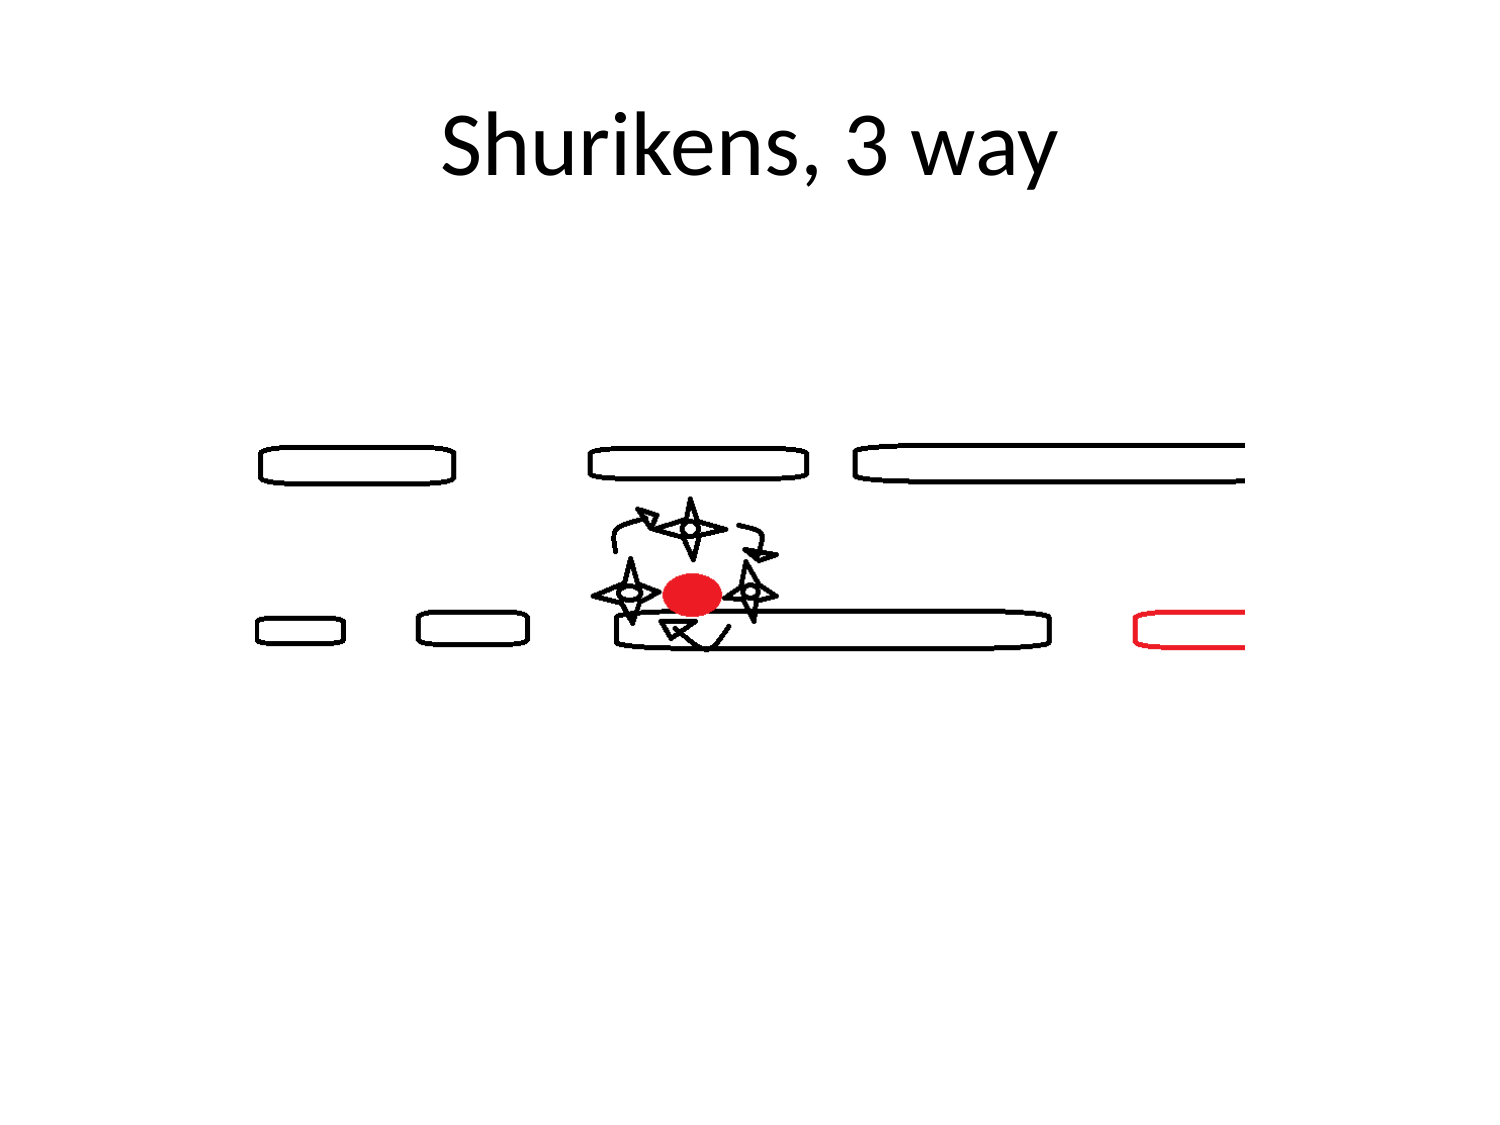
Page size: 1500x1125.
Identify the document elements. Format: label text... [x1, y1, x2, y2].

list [255, 262, 1245, 1006]
title Shurikens, 3 way [75, 45, 1425, 233]
